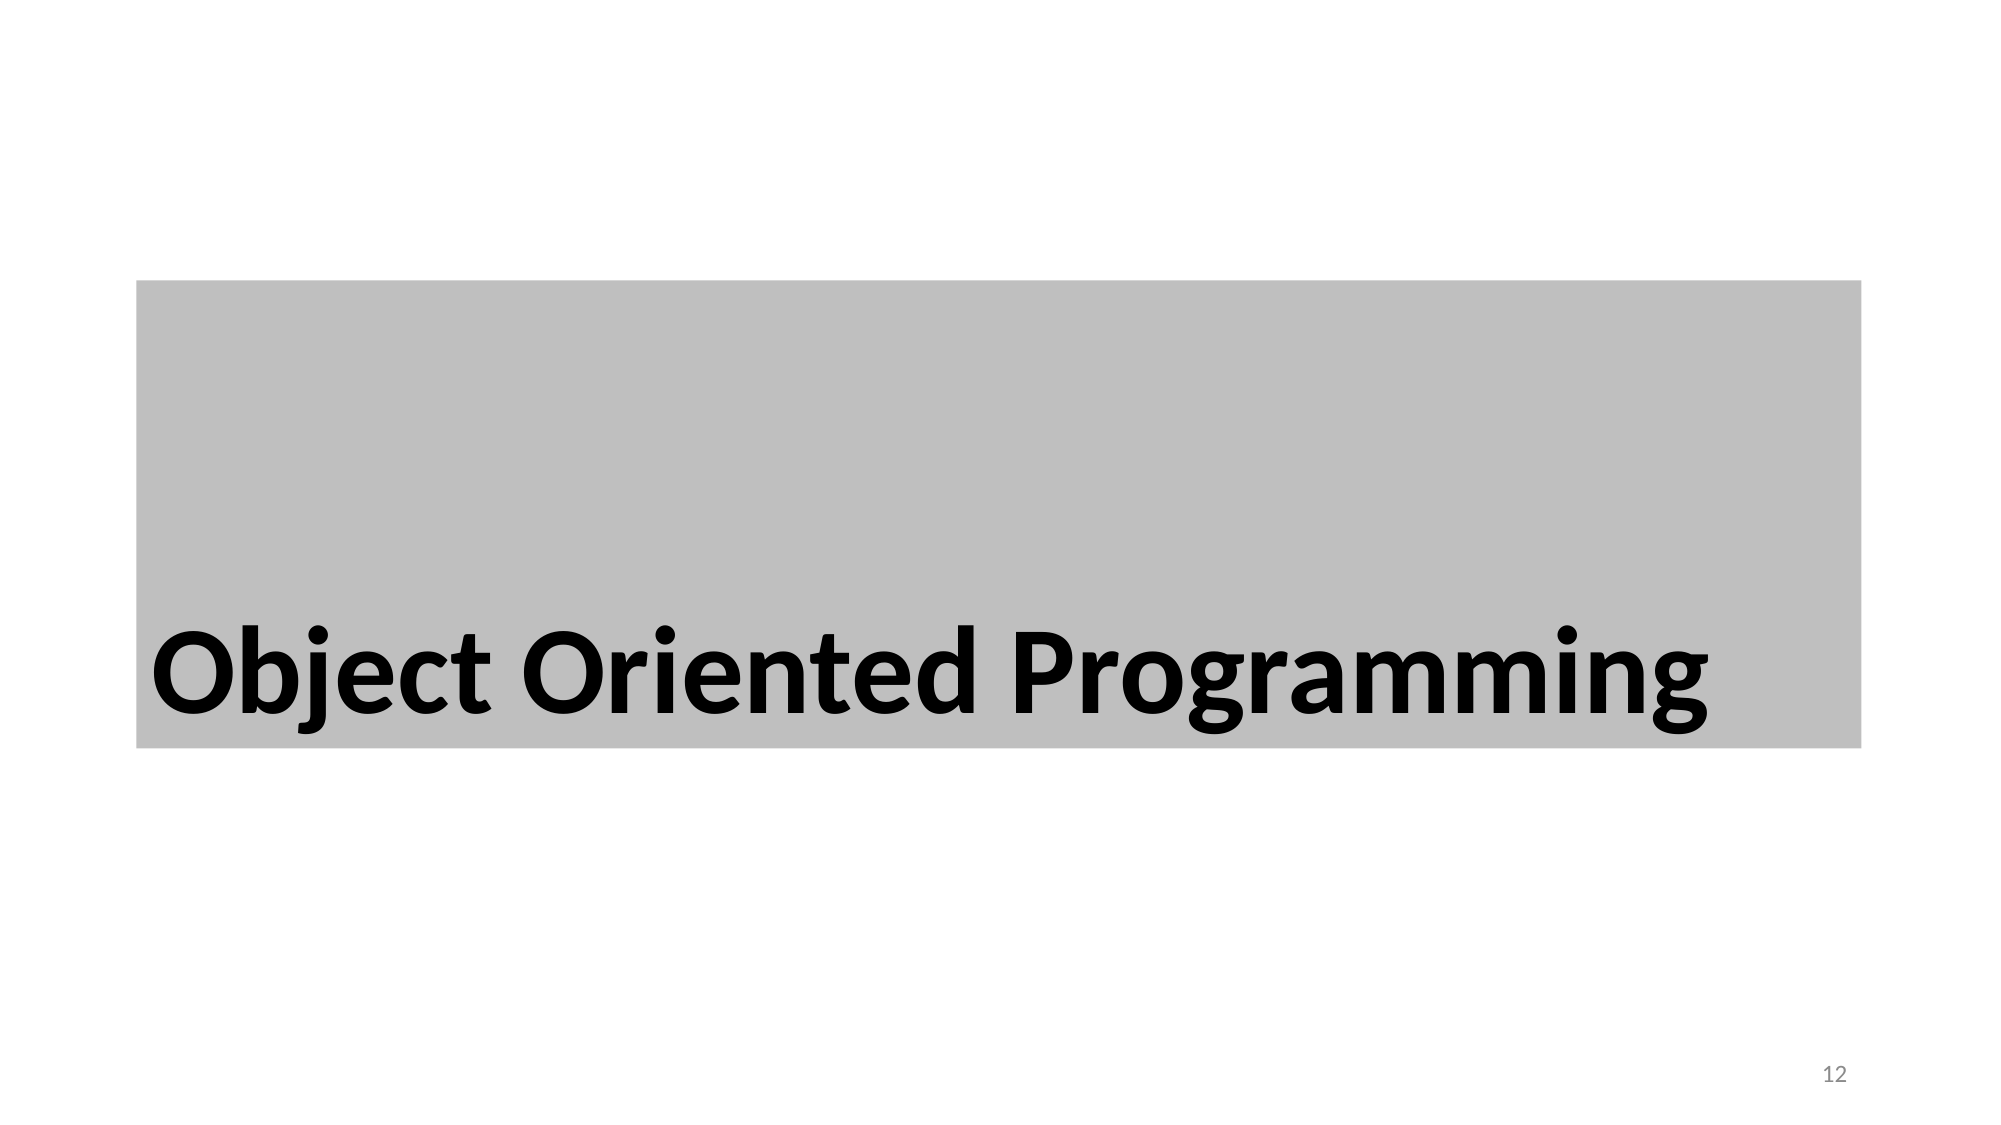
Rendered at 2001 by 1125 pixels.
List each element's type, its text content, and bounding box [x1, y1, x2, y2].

title Object Oriented Programming [136, 280, 1862, 749]
slide_number 12 [1412, 1042, 1863, 1103]
